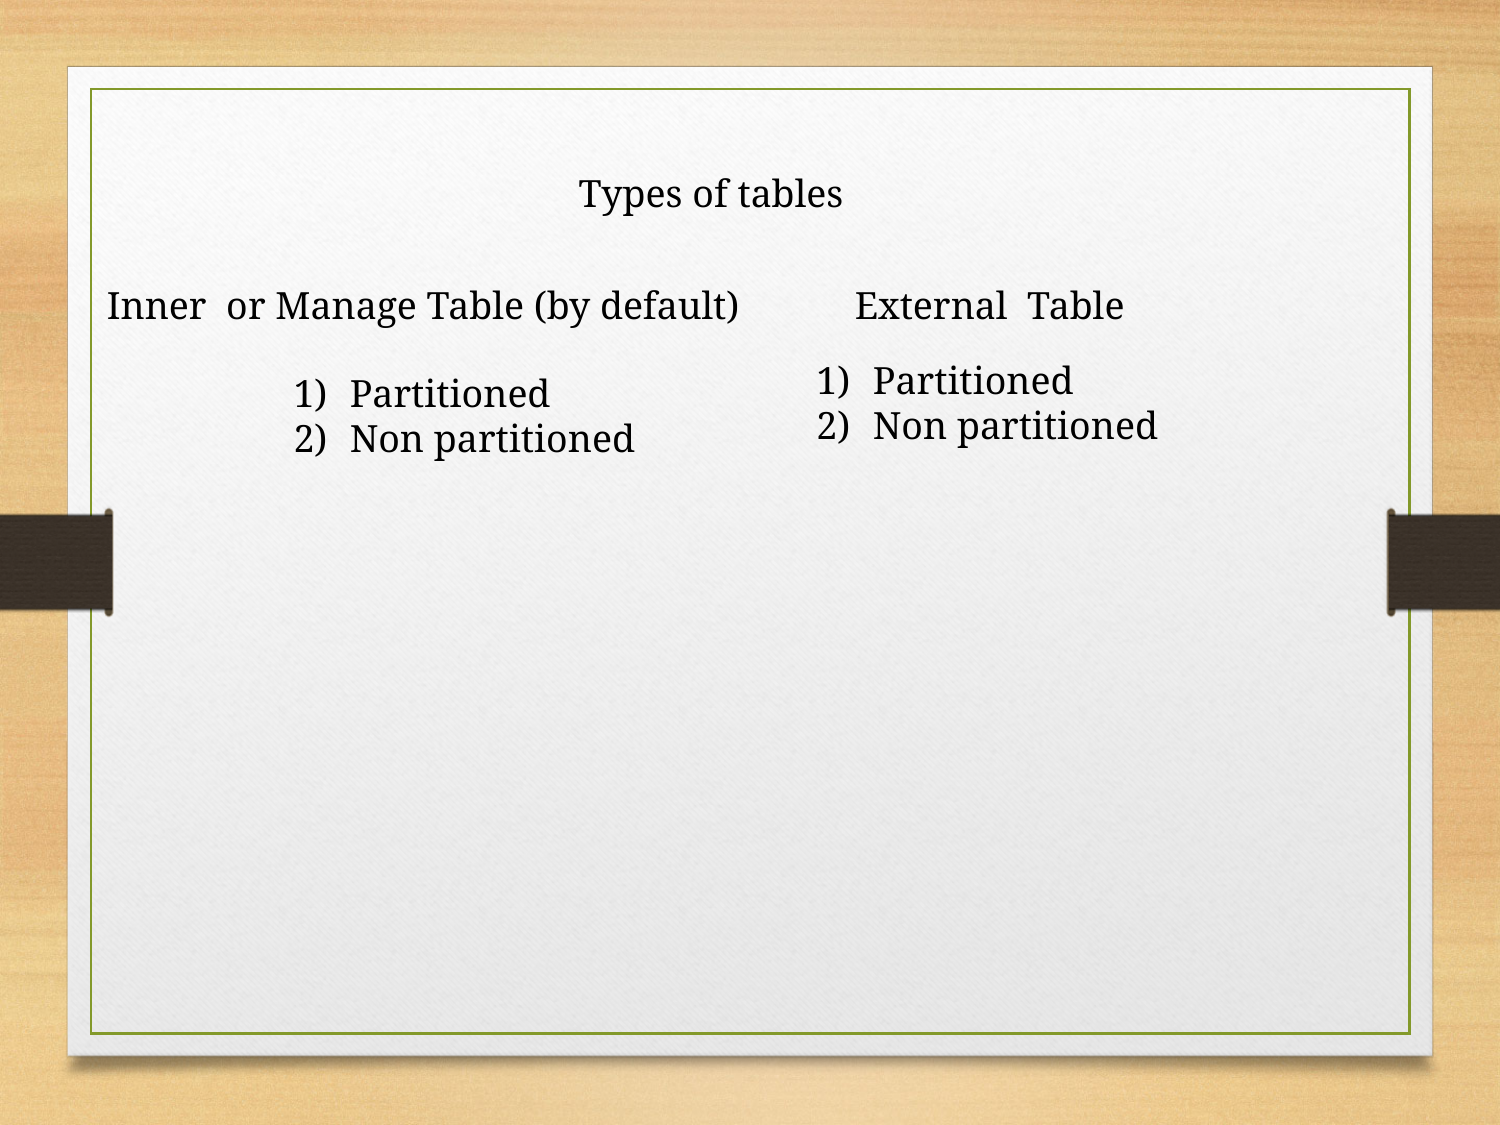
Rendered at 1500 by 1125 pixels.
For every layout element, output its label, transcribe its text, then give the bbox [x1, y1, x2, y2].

text_box Partitioned Non partitioned [278, 362, 651, 468]
text_box Partitioned Non partitioned [801, 349, 1174, 455]
text_box Types of tables [563, 162, 869, 223]
text_box External Table [840, 274, 1140, 335]
text_box Inner or Manage Table (by default) [92, 274, 755, 335]
picture [0, 0, 1500, 1125]
